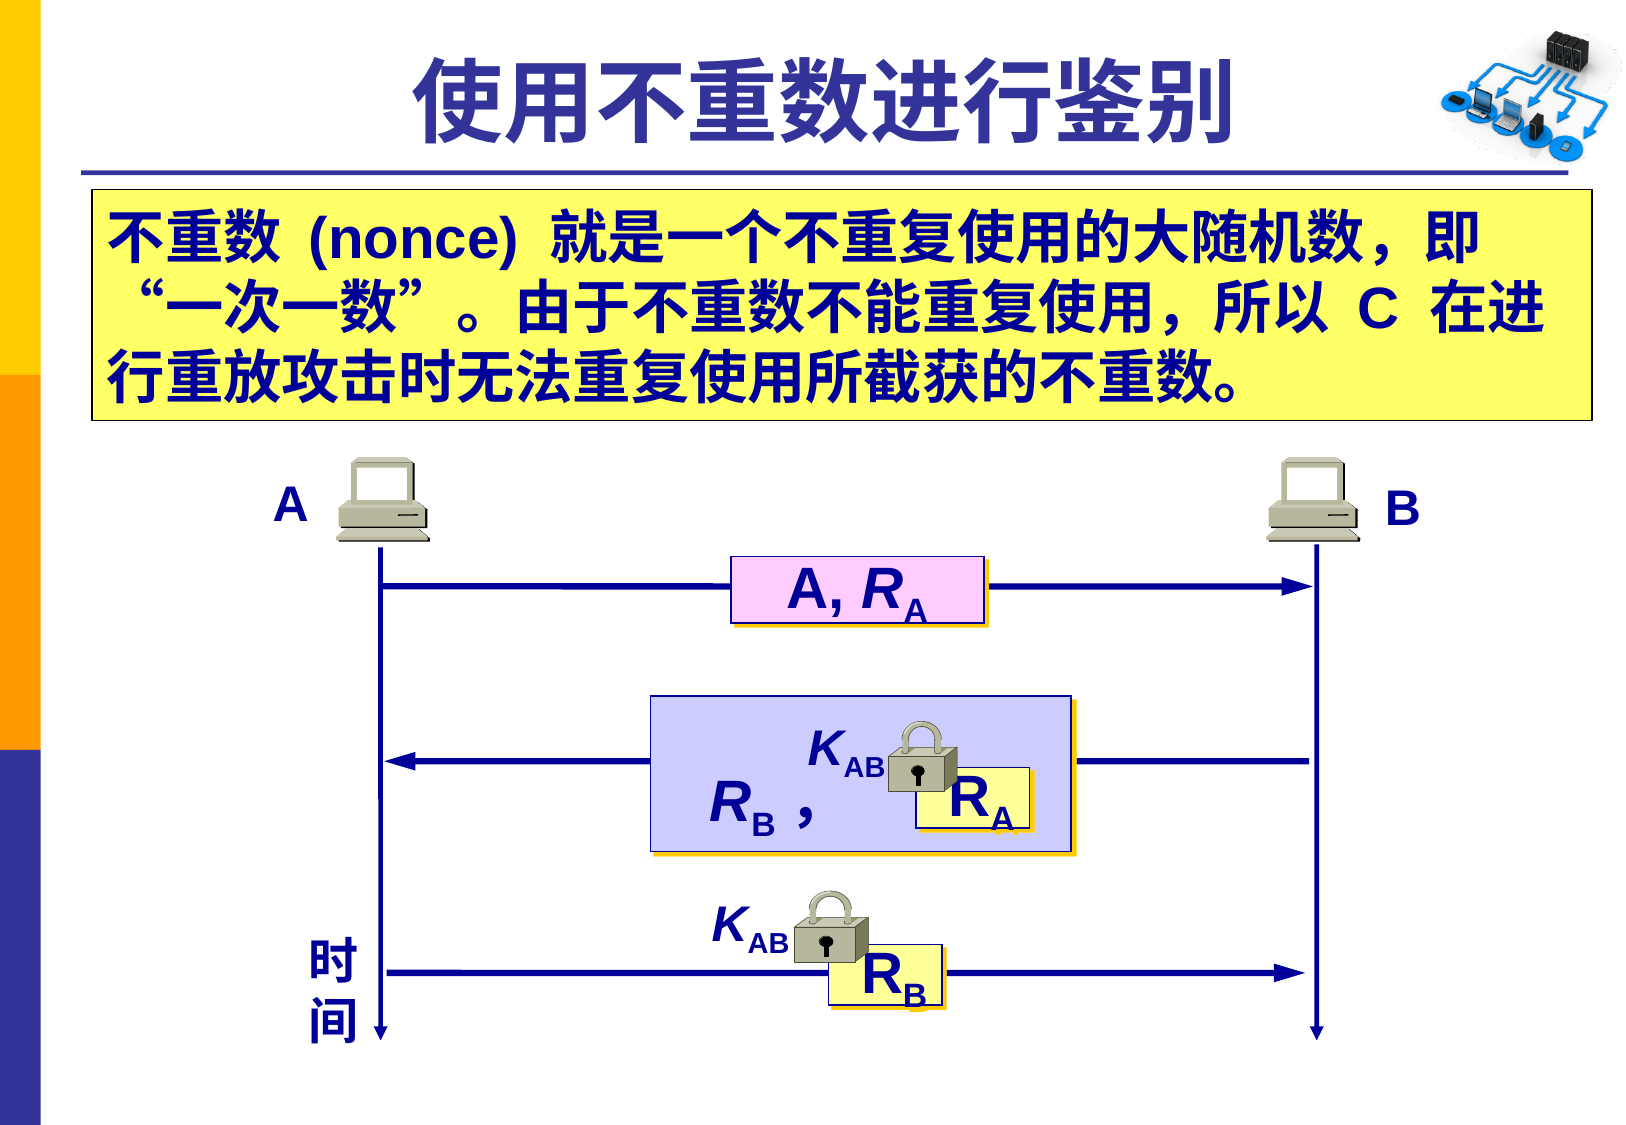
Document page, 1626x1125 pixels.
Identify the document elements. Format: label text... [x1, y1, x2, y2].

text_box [1265, 456, 1361, 542]
picture [1438, 30, 1624, 165]
text_box A [258, 464, 315, 540]
text_box 不重数 (nonce) 就是一个不重复使用的大随机数，即“一次一数”。由于不重数不能重复使用，所以 C 在进行重放攻击时无法重复使用所截获的不重数。 [91, 189, 1593, 421]
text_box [379, 556, 1314, 624]
text_box [374, 857, 387, 1041]
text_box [386, 883, 1306, 1006]
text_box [383, 695, 1310, 852]
text_box B [1369, 468, 1427, 544]
title 使用不重数进行鉴别 [81, 30, 1569, 161]
text_box [1310, 627, 1323, 1041]
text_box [335, 456, 431, 542]
text_box 时间 [261, 922, 373, 1057]
